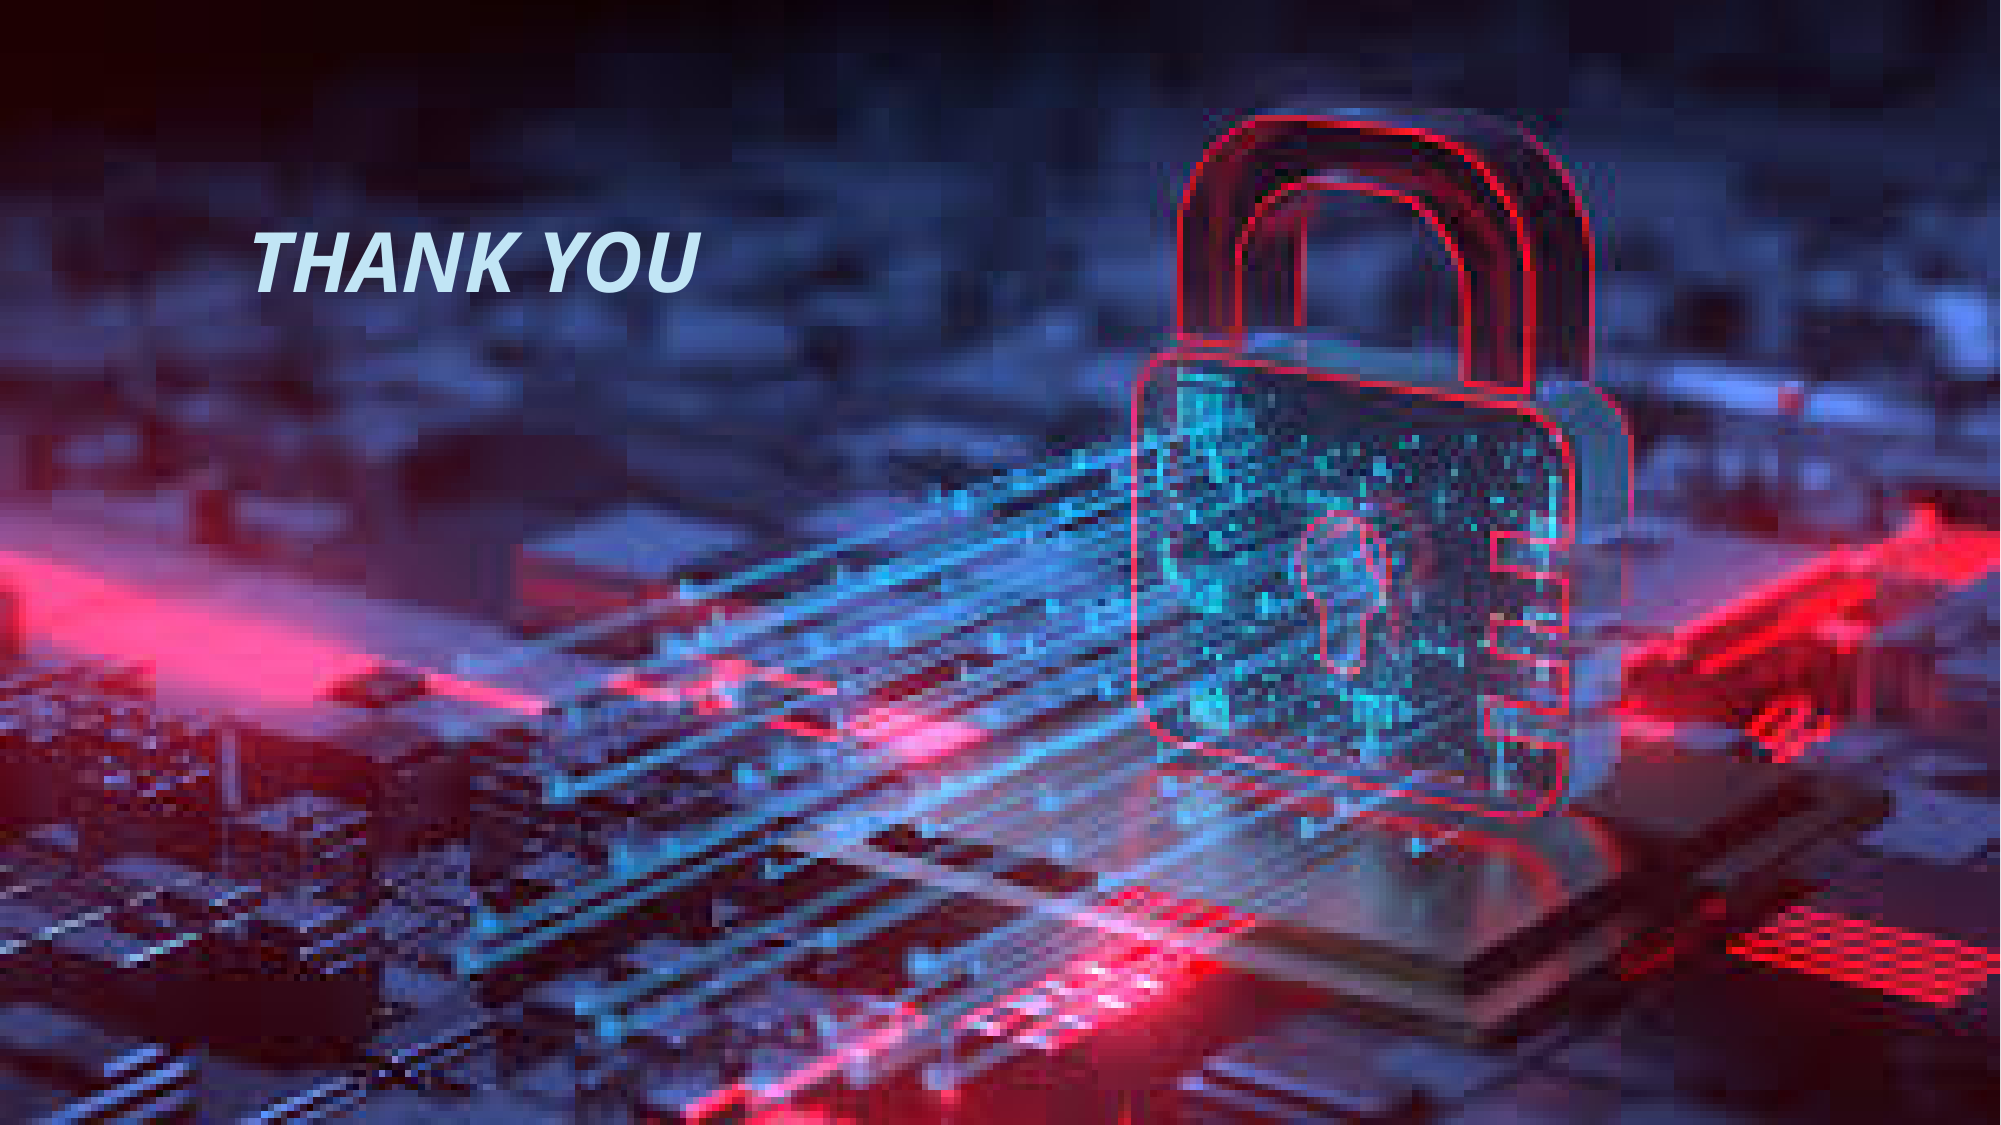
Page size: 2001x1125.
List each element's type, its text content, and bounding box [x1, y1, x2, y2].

text_box THANK YOU [232, 201, 1233, 317]
